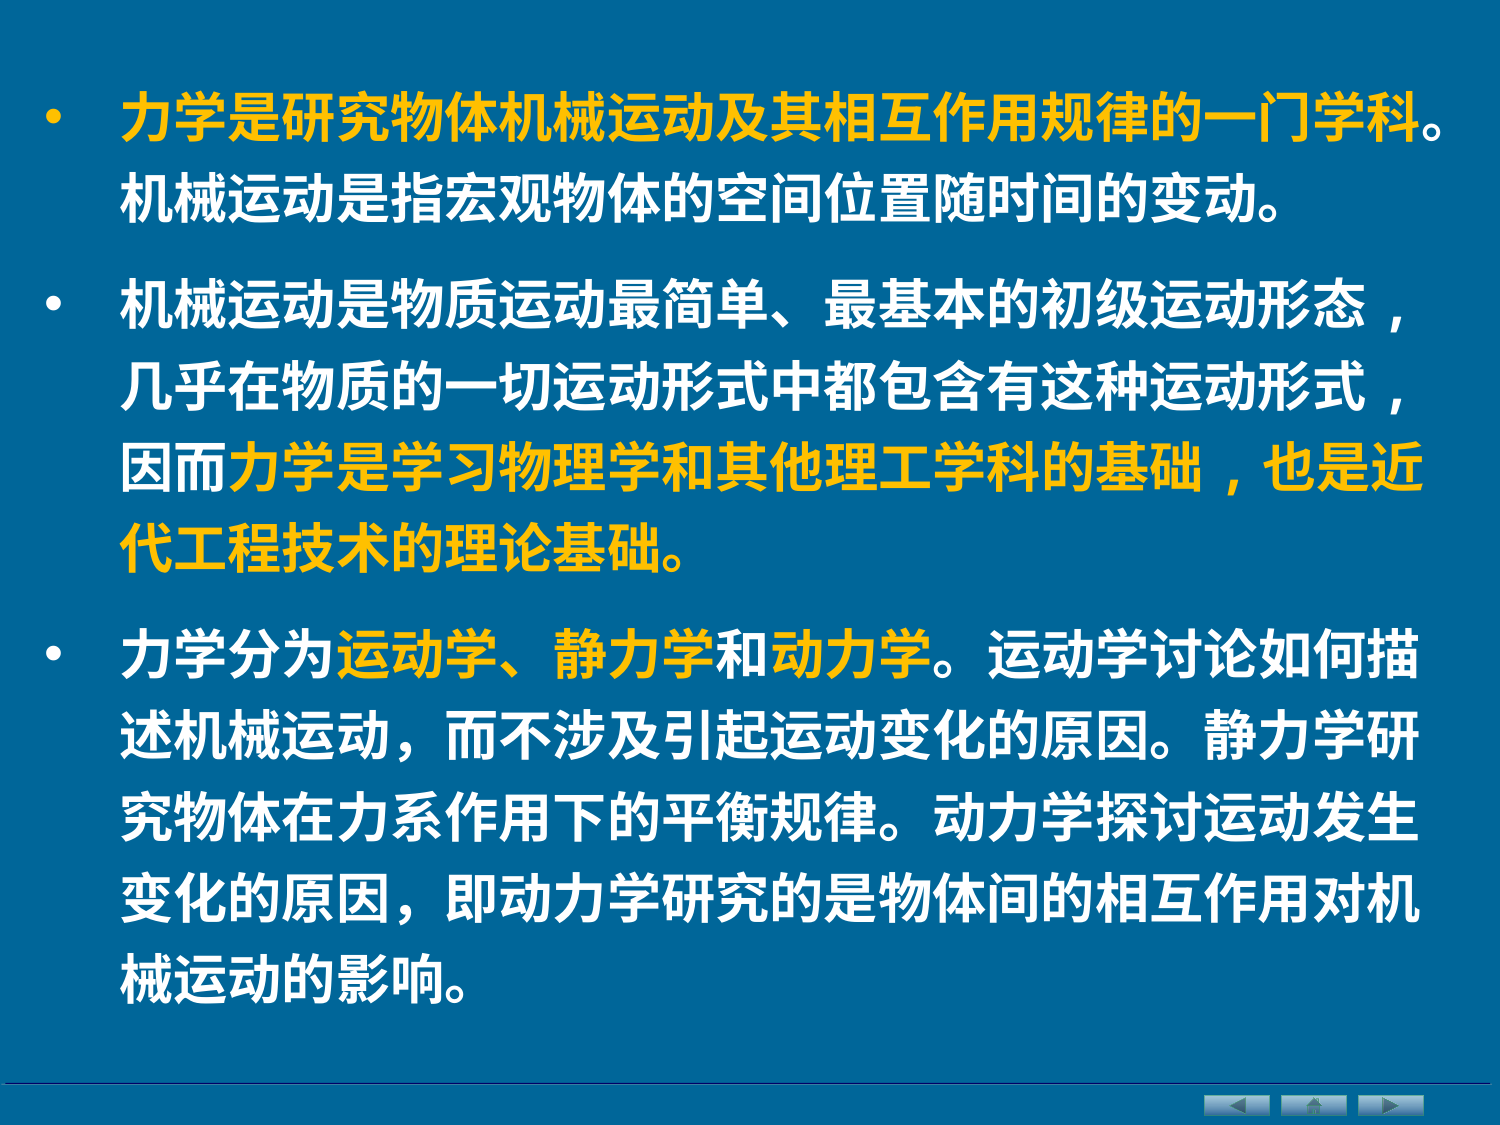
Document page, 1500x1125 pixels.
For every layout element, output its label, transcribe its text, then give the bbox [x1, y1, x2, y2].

text_box 力学是研究物体机械运动及其相互作用规律的一门学科。机械运动是指宏观物体的空间位置随时间的变动。 机械运动是物质运动最简单、最基本的初级运动形态,几乎在物质的一切运动形式中都包含有这种运动形式,因而力学是学习物理学和其他理工学科的基础,也是近代工程技术的理论基础。 力学分为运动学、静力学和动力学。运动学讨论如何描述机械运动，而不涉及引起运动变化的原因。静力学研究物体在力系作用下的平衡规律。动力学探讨运动发生变化的原因，即动力学研究的是物体间的相互作用对机械运动的影响。 [29, 59, 1459, 1018]
